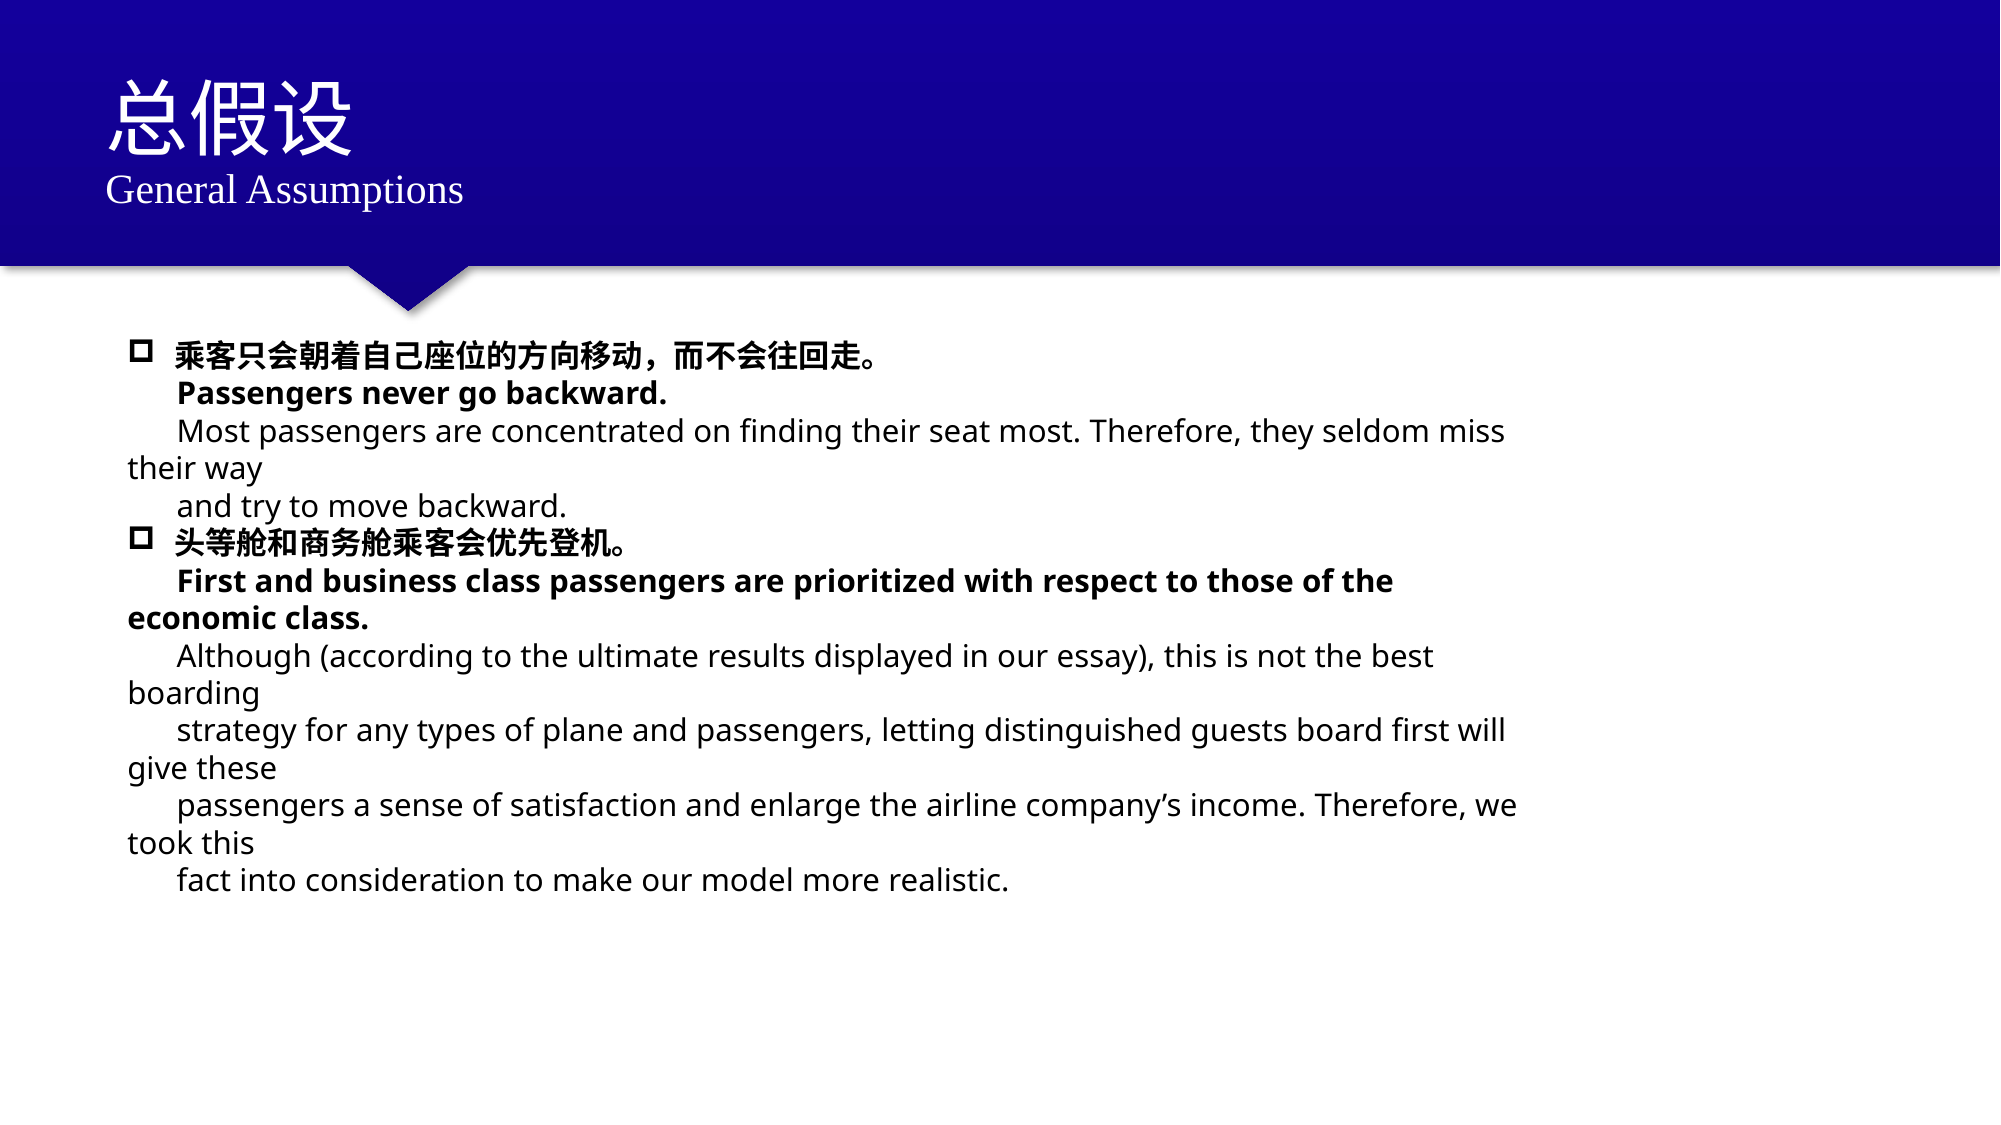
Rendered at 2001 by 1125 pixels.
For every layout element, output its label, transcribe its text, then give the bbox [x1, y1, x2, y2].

text_box 总假设 General Assumptions [90, 60, 1825, 221]
text_box 乘客只会朝着自己座位的方向移动，而不会往回走。 Passengers never go backward. Most passengers are concentrated on finding their seat most. Therefore, they seldom miss their way and try to move backward. 头等舱和商务舱乘客会优先登机。 First and business class passengers are prioritized with respect to those of the economic class. Although (according to the ultimate results displayed in our essay), this is not the best boarding strategy for any types of plane and passengers, letting distinguished guests board first will give these passengers a sense of satisfaction and enlarge the airline company’s income. Therefore, we took this fact into consideration to make our model more realistic. [112, 328, 1565, 906]
text_box [0, 0, 2000, 312]
